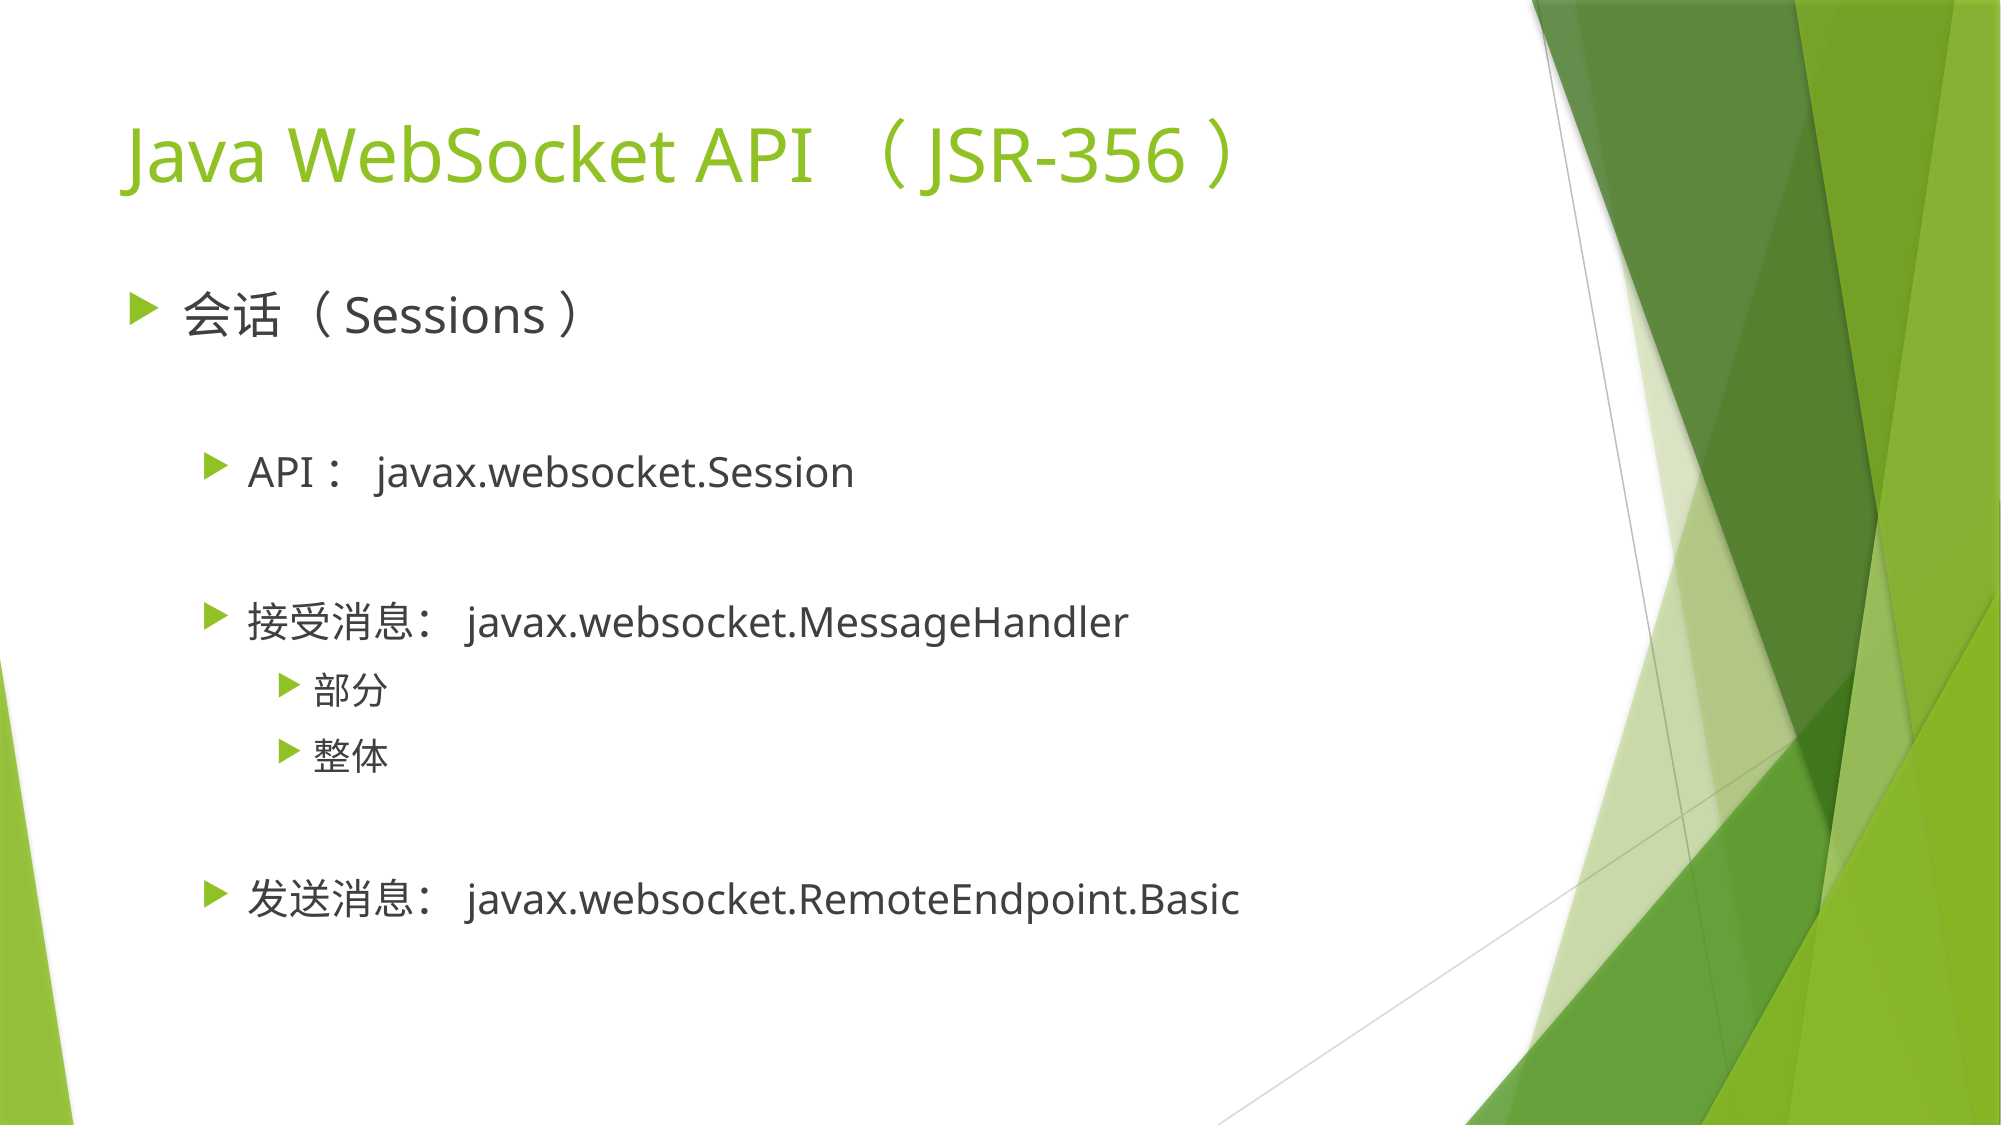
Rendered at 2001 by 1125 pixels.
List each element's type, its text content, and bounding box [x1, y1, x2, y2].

list 会话（Sessions） API：javax.websocket.Session 接受消息：javax.websocket.MessageHandler 部分 整体 发送消息：javax.websocket.RemoteEndpoint.Basic [111, 276, 1522, 1125]
title Java WebSocket API（JSR-356） [111, 99, 1522, 276]
